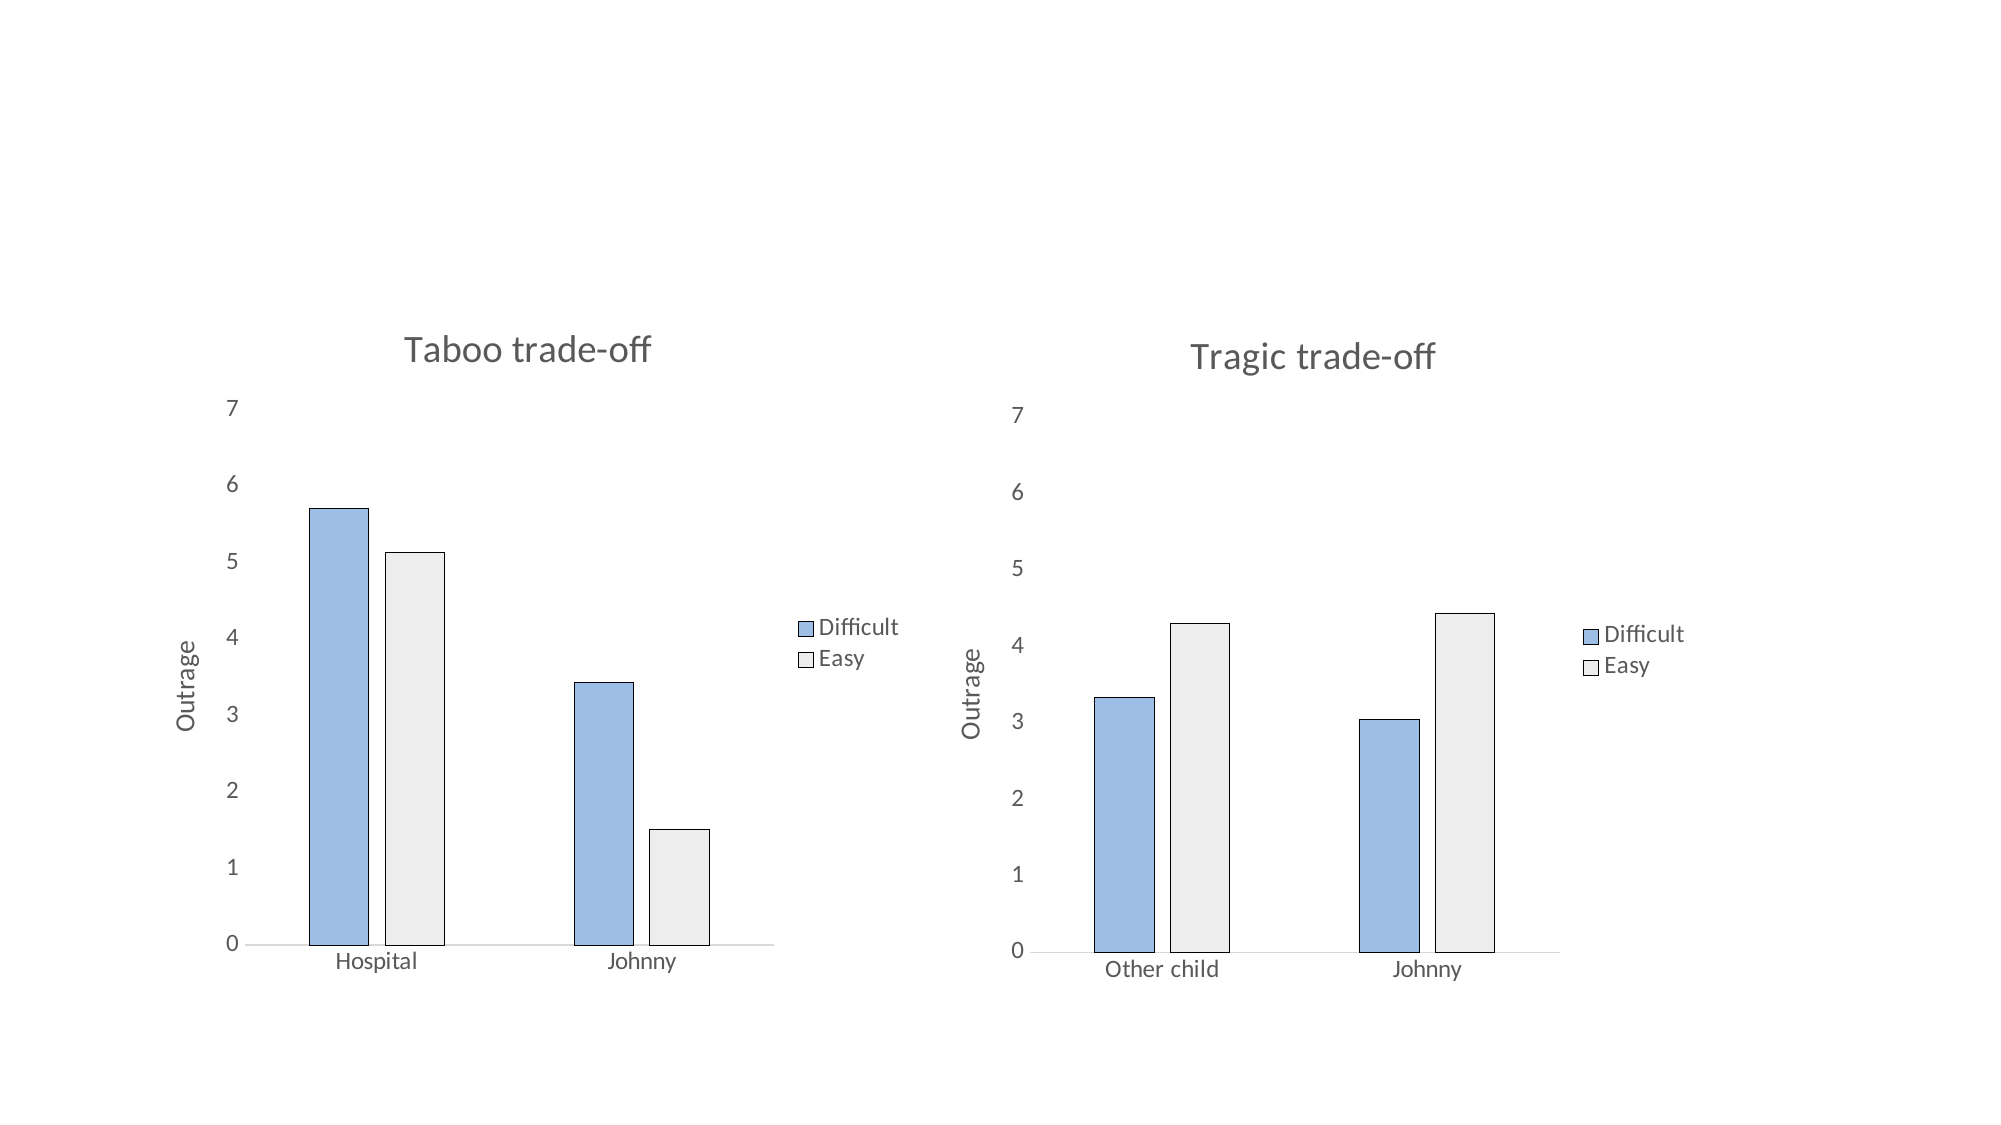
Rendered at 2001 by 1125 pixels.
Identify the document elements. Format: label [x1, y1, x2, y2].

chart [137, 299, 920, 990]
chart [922, 306, 1705, 998]
